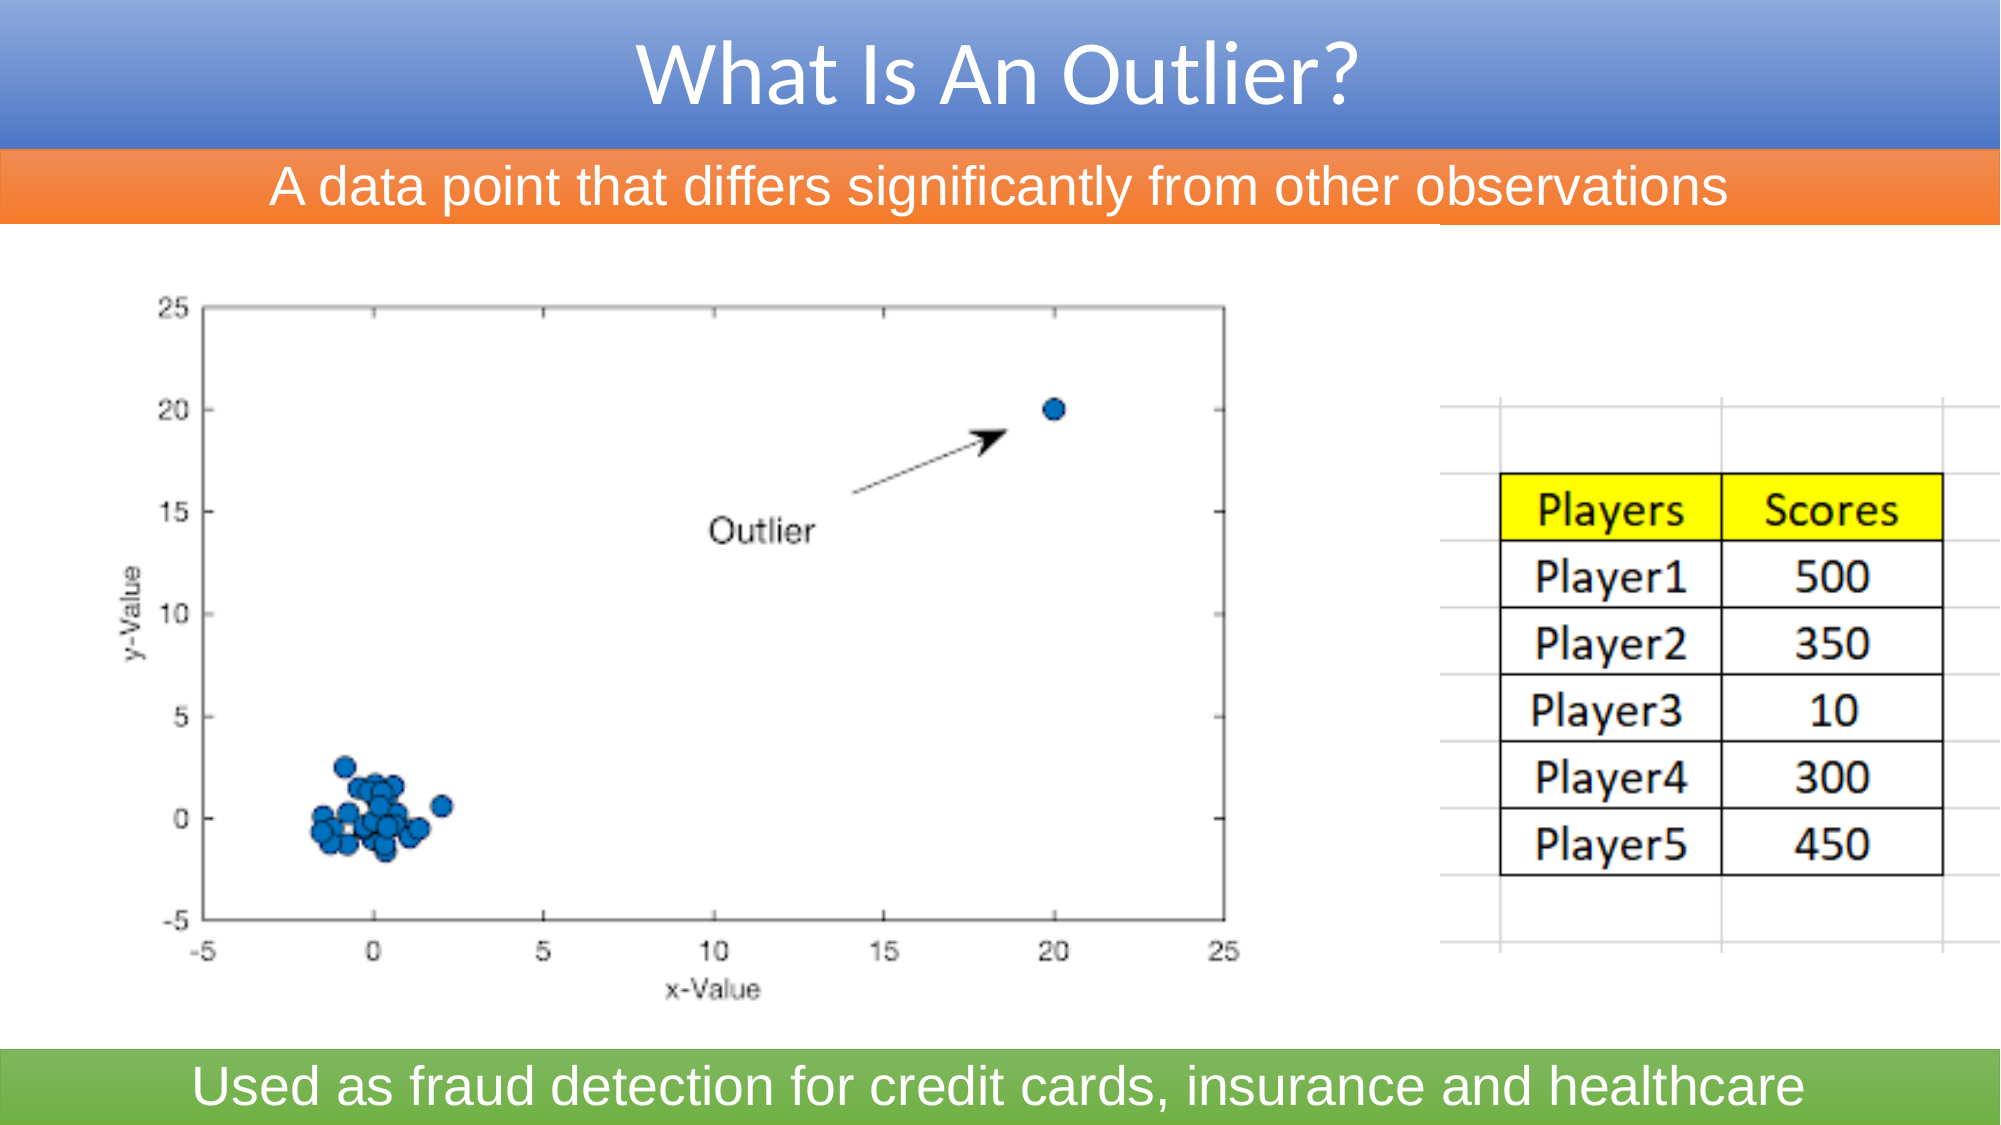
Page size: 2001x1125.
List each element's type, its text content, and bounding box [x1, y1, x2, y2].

title What Is An Outlier? [0, 0, 2000, 149]
list A data point that differs significantly from other observations [0, 149, 2000, 225]
picture [0, 224, 2000, 1125]
text_box Used as fraud detection for credit cards, insurance and healthcare [1440, 1049, 2000, 1125]
